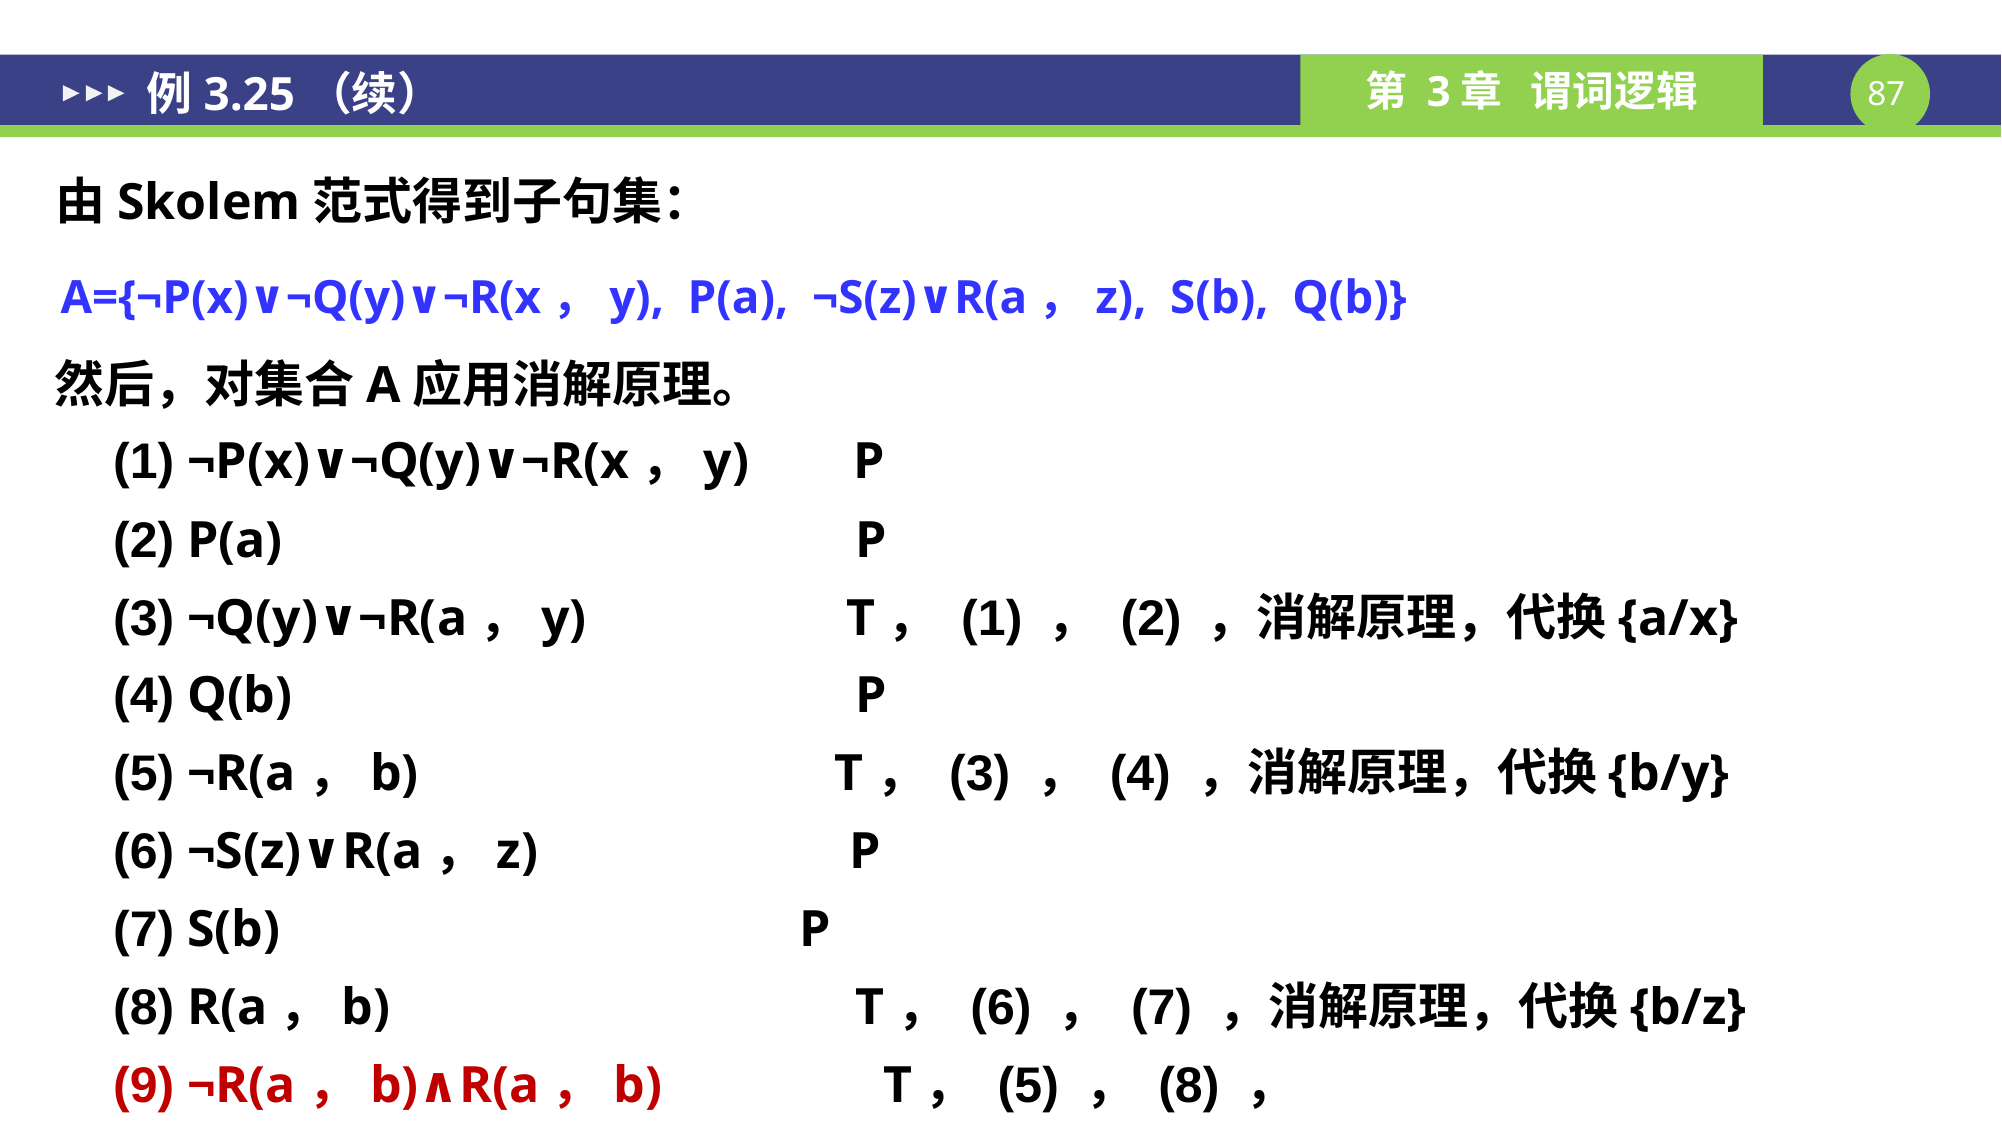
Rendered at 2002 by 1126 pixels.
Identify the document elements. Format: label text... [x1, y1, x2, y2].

text_box (1) ¬P(x)∨¬Q(y)∨¬R(x，y) P (2) P(a) P (3) ¬Q(y)∨¬R(a，y) T， (1) ， (2) ，消解原理，代换{a/x} (4) Q(b) P (5) ¬R(a，b) T， (3) ， (4) ，消解原理，代换{b/y} (6) ¬S(z)∨R(a，z) P (7) S(b) P (8) R(a，b) T， (6) ， (7) ，消解原理，代换{b/z} (9) ¬R(a，b)∧R(a，b) T， (5) ， (8) ， [98, 403, 1903, 1120]
text_box 例3.25（续） [126, 59, 998, 126]
text_box 由Skolem范式得到子句集： [40, 149, 776, 237]
text_box 然后，对集合A应用消解原理。 [34, 312, 1501, 423]
list A={¬P(x)∨¬Q(y)∨¬R(x，y), P(a), ¬S(z)∨R(a，z), S(b), Q(b)} [40, 202, 1663, 313]
